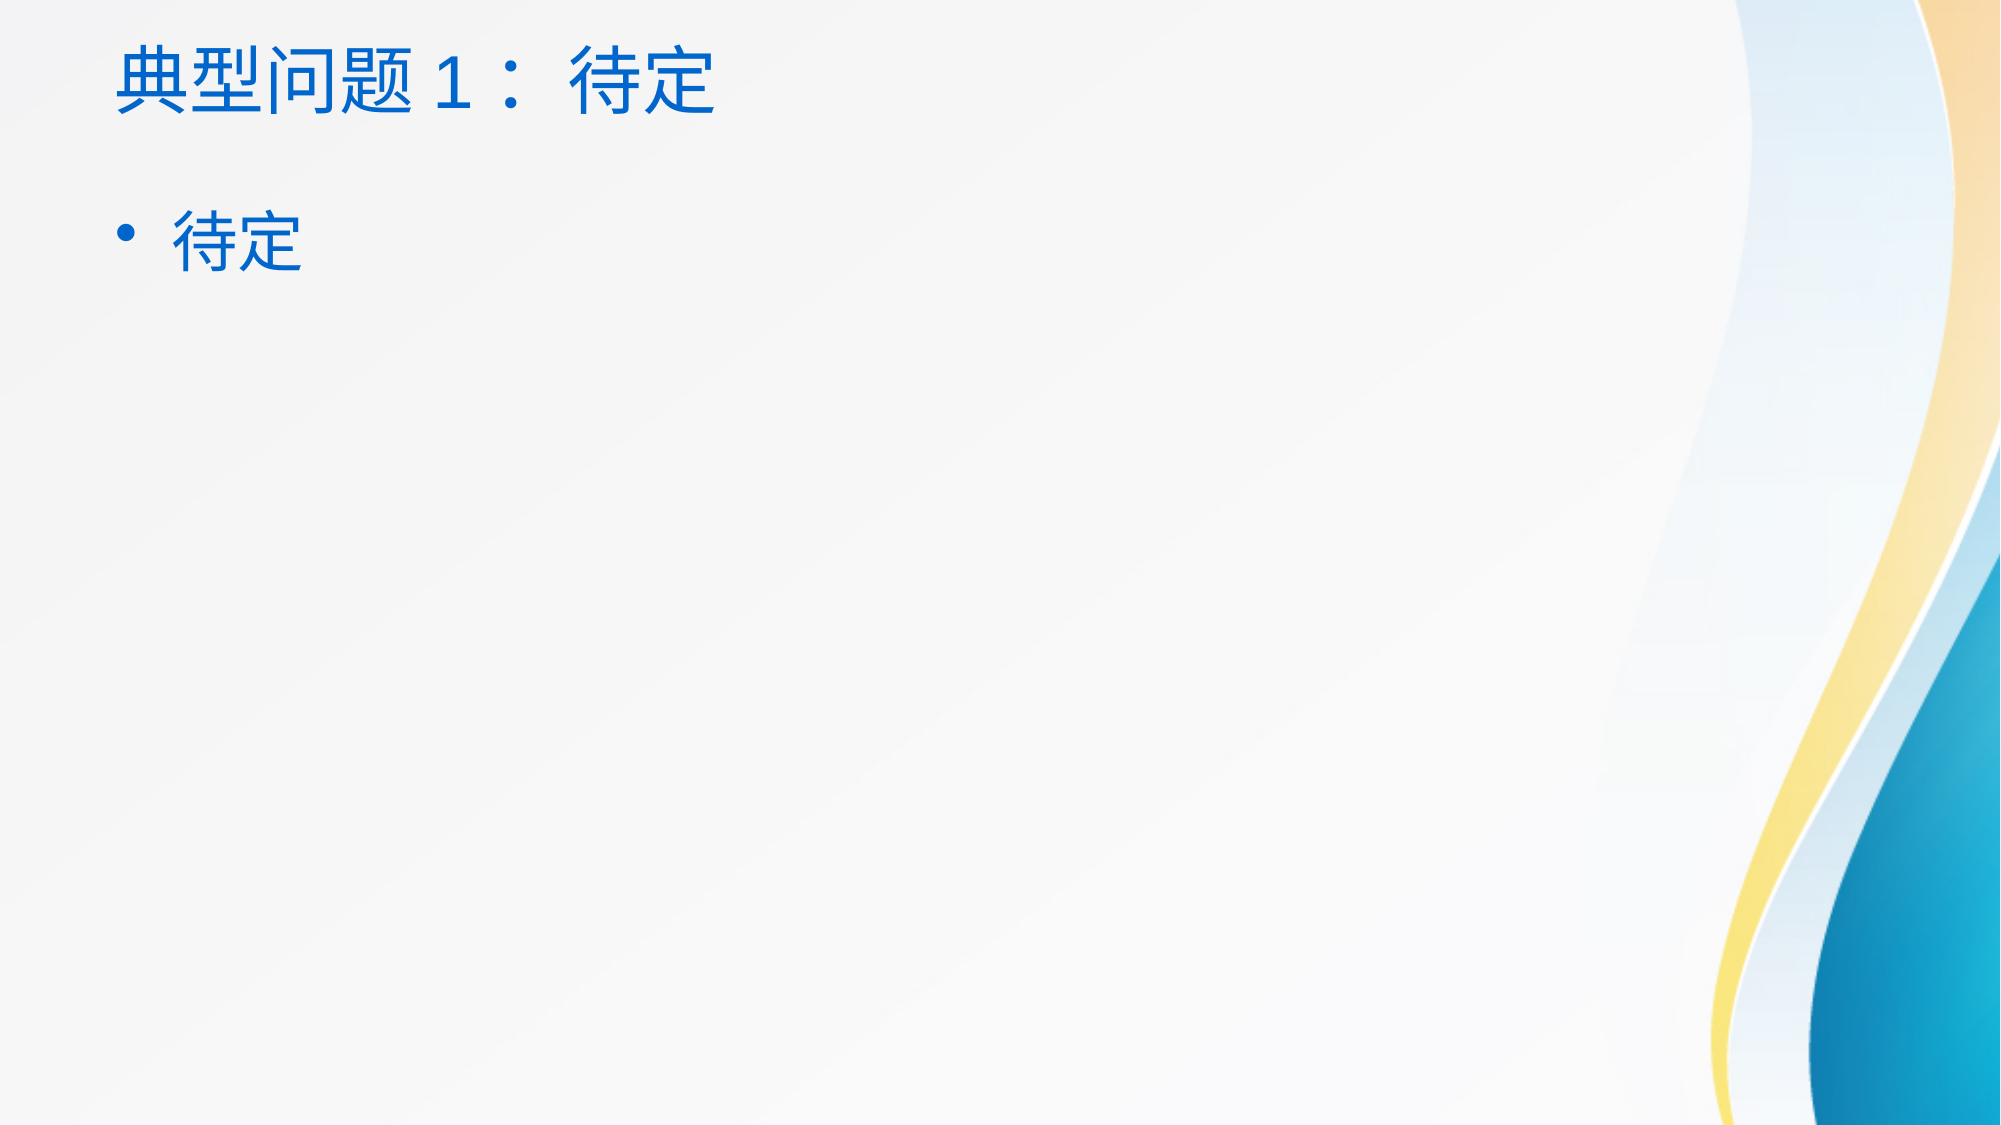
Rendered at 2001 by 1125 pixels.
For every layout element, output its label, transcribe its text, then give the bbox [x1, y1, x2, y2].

picture [0, 0, 2001, 1125]
list 待定 [99, 192, 1901, 1006]
title 典型问题1：待定 [99, 30, 1901, 127]
